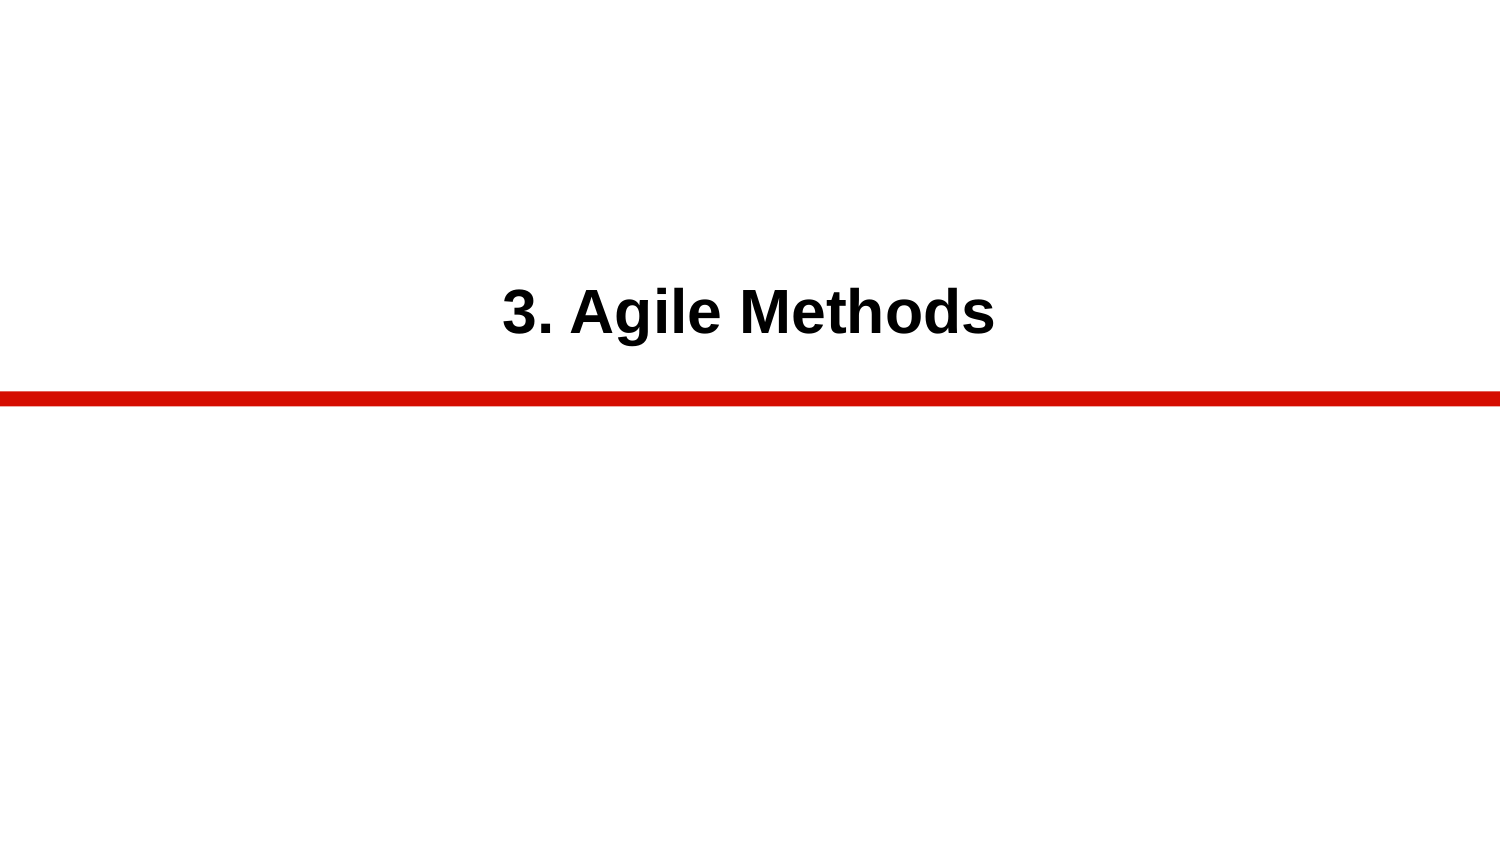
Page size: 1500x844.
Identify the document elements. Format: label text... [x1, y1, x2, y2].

title 3. Agile Methods [0, 0, 1500, 392]
